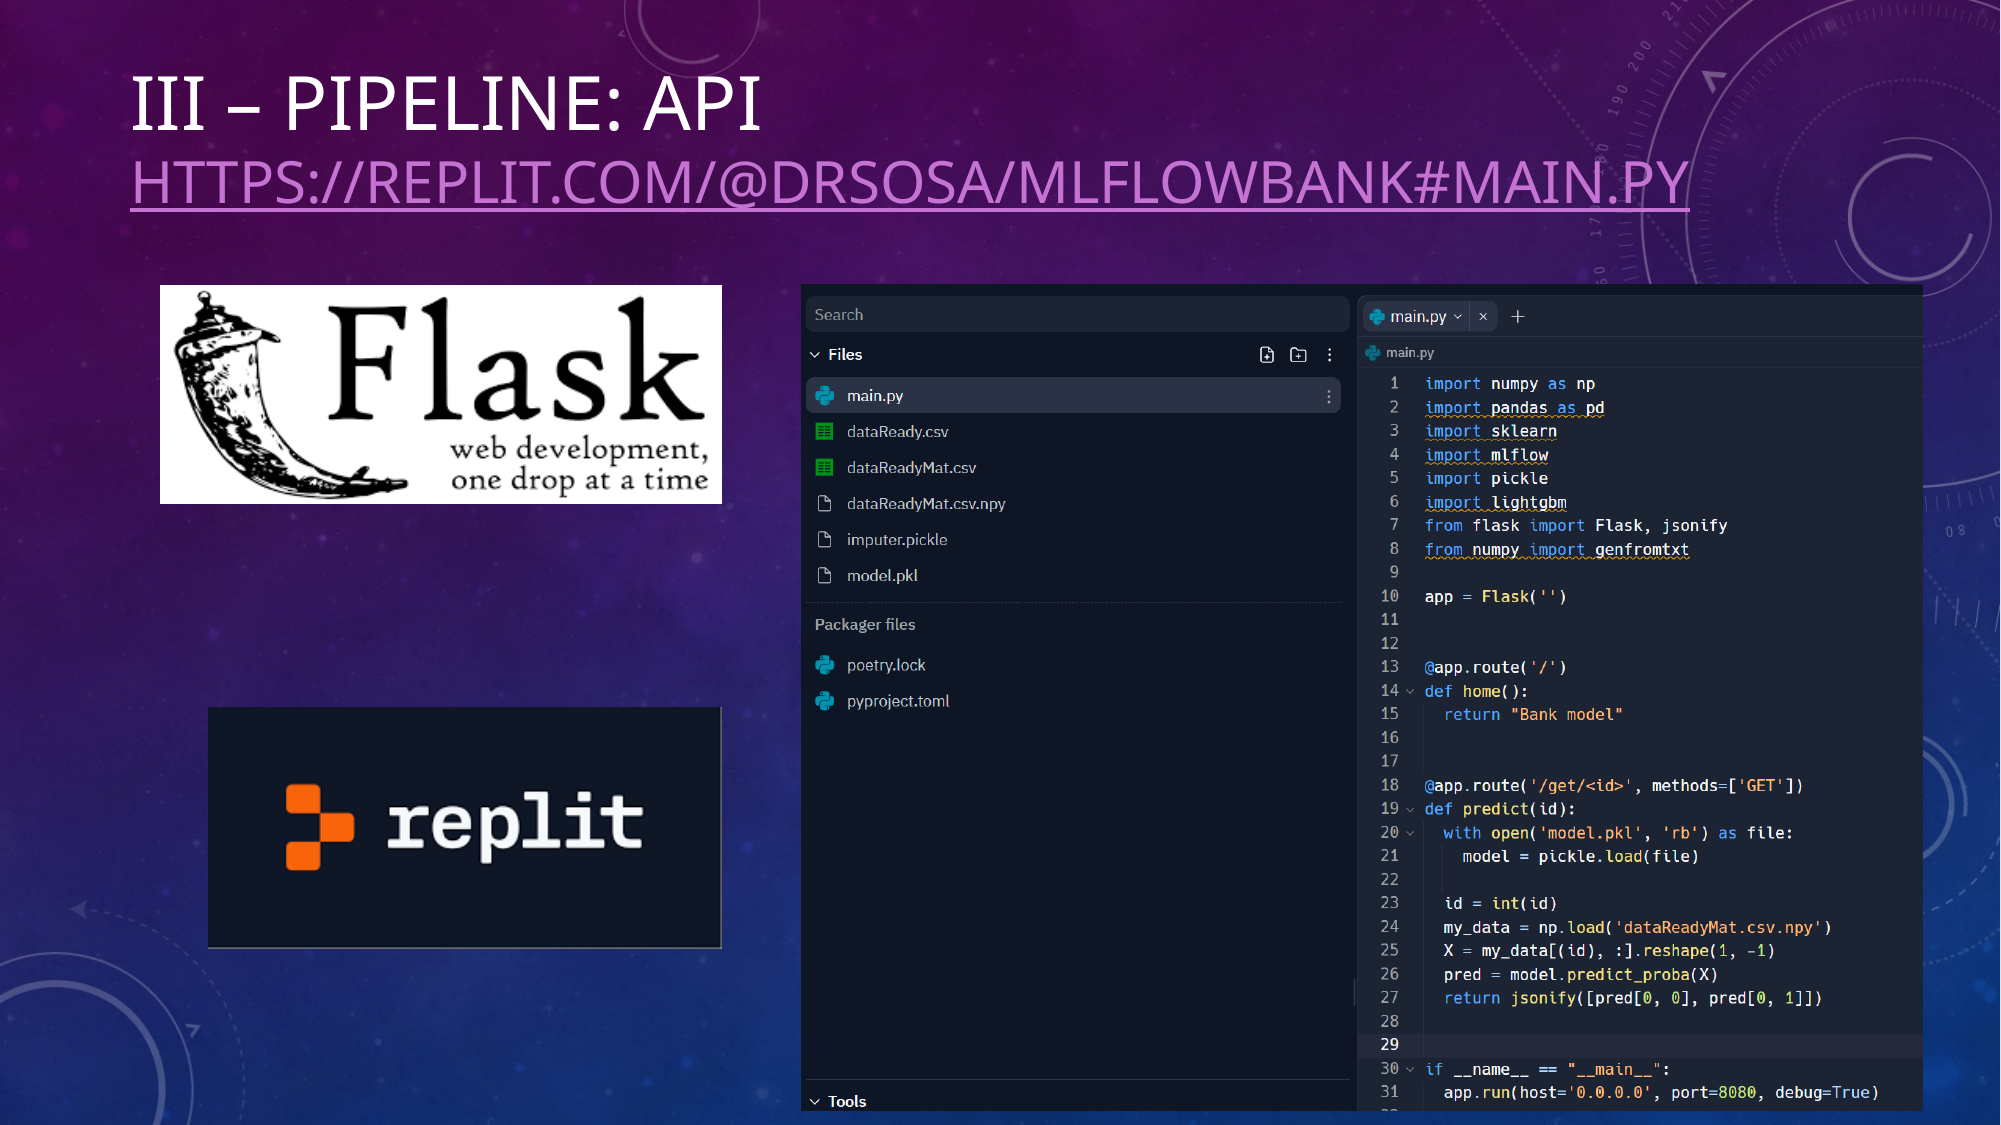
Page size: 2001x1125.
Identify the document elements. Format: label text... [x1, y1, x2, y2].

title III – Pipeline: API https://replit.com/@DrSosa/MLFLOWbank#main.py [115, 20, 1778, 260]
picture [0, 0, 2001, 1125]
